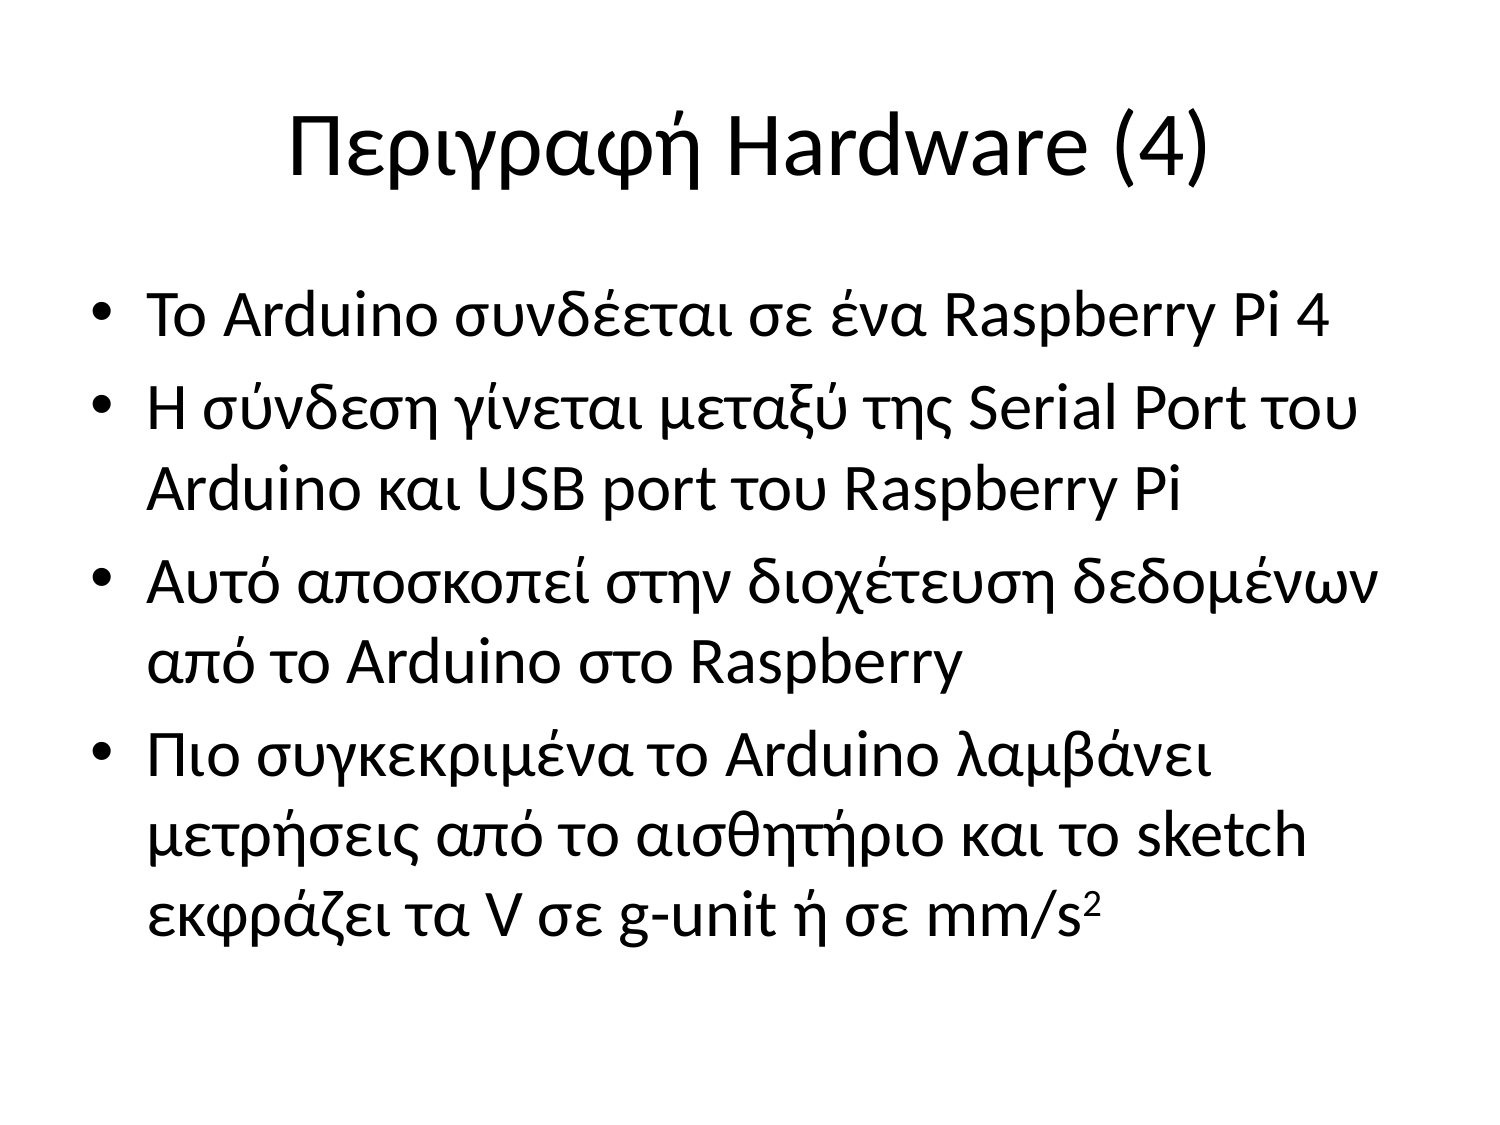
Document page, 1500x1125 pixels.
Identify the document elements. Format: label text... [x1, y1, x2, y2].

title Περιγραφή Hardware (4) [75, 45, 1425, 233]
list Το Arduino συνδέεται σε ένα Raspberry Pi 4 Η σύνδεση γίνεται μεταξύ της Serial Port του Arduino και USB port του Raspberry Pi Αυτό αποσκοπεί στην διοχέτευση δεδομένων από το Arduino στο Raspberry Πιο συγκεκριμένα το Arduino λαμβάνει μετρήσεις από το αισθητήριο και το sketch εκφράζει τα V σε g-unit ή σε mm/s2 [75, 262, 1425, 1005]
